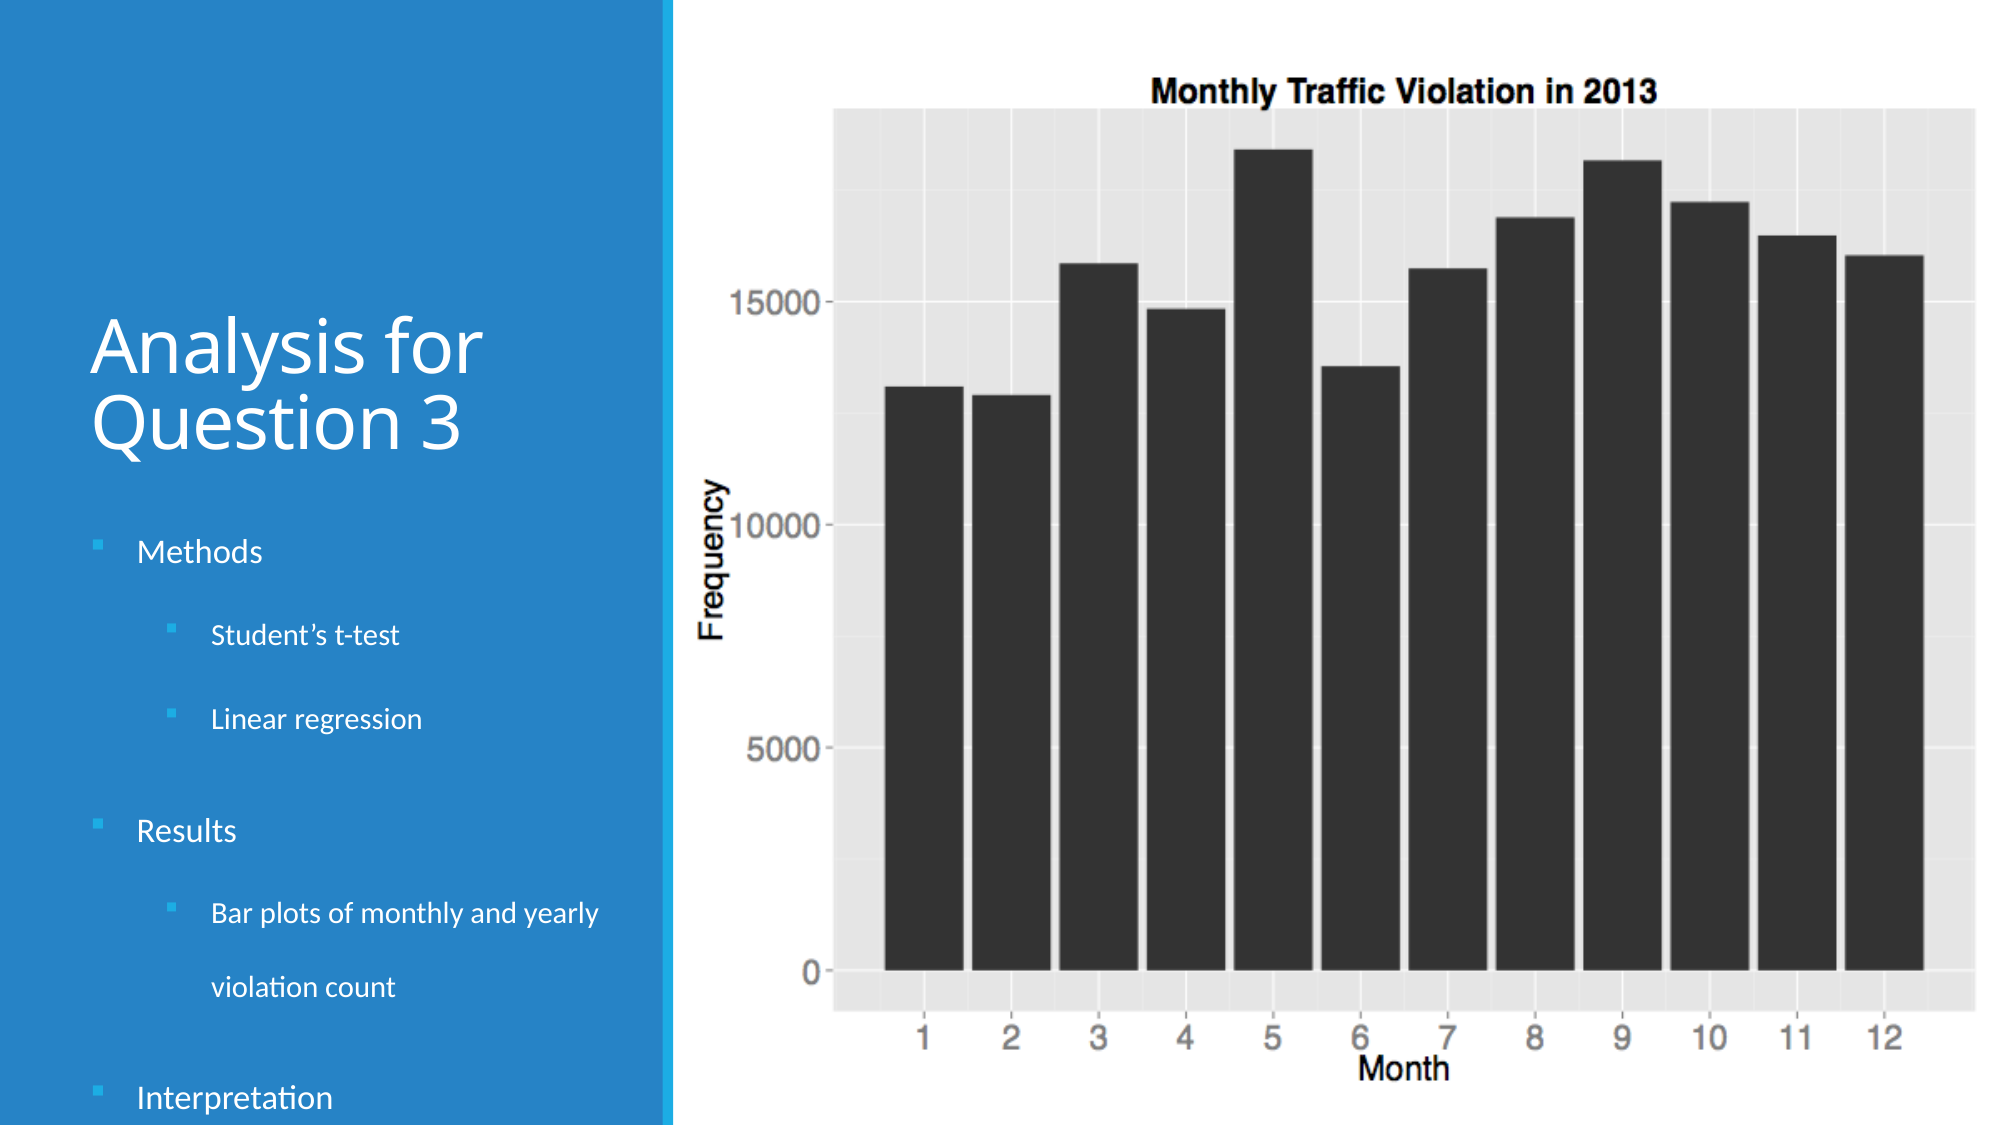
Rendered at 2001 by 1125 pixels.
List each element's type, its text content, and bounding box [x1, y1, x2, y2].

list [681, 46, 2000, 1098]
list Methods Student’s t-test Linear regression Results Bar plots of monthly and yearly violation count Interpretation [75, 479, 656, 1125]
title Analysis for Question 3 [75, 97, 600, 473]
